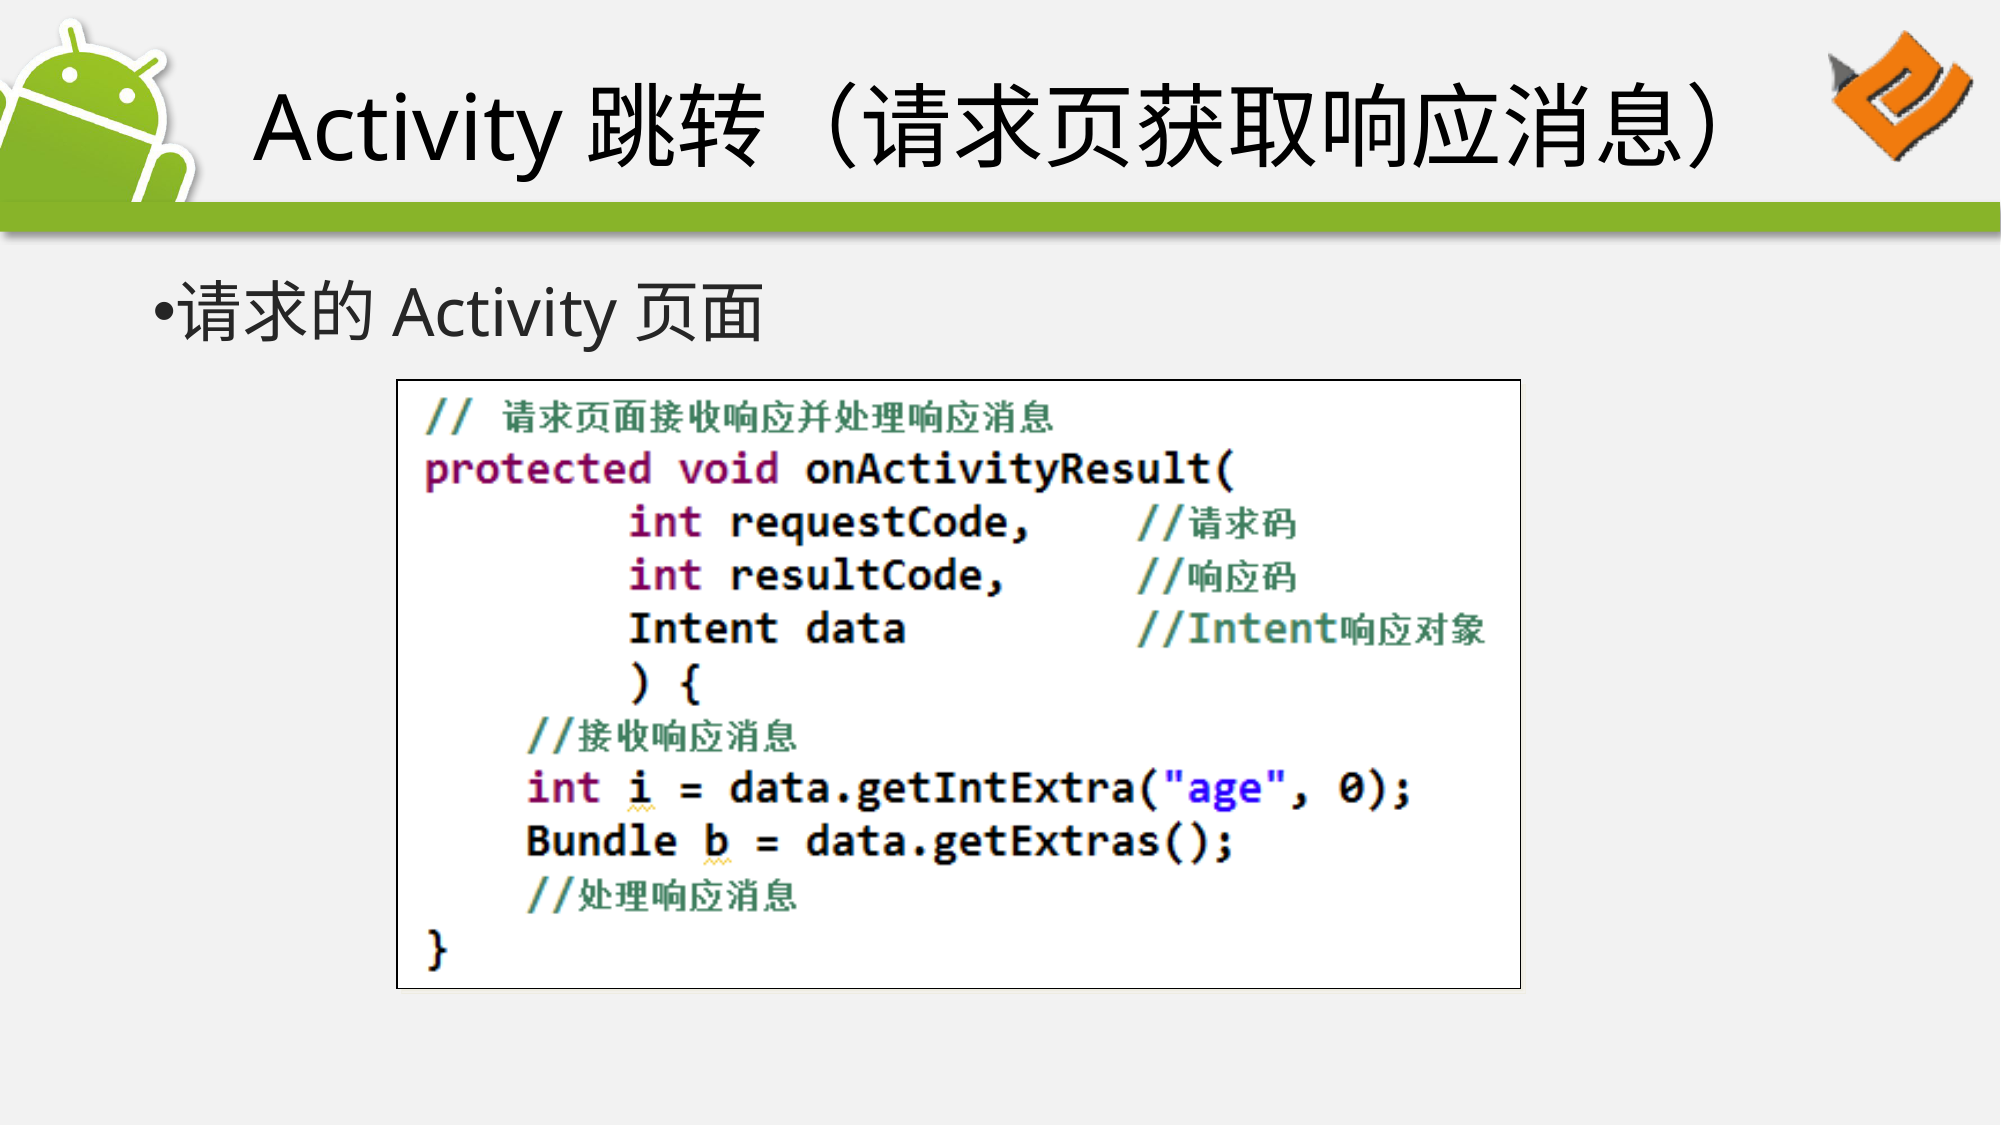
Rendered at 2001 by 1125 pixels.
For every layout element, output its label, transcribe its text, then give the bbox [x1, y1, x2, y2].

title Activity跳转（请求页获取响应消息） [208, 45, 1824, 203]
picture [1828, 30, 1973, 161]
picture [0, 7, 209, 202]
list 请求的Activity页面 [137, 262, 1900, 381]
picture [397, 380, 1521, 989]
